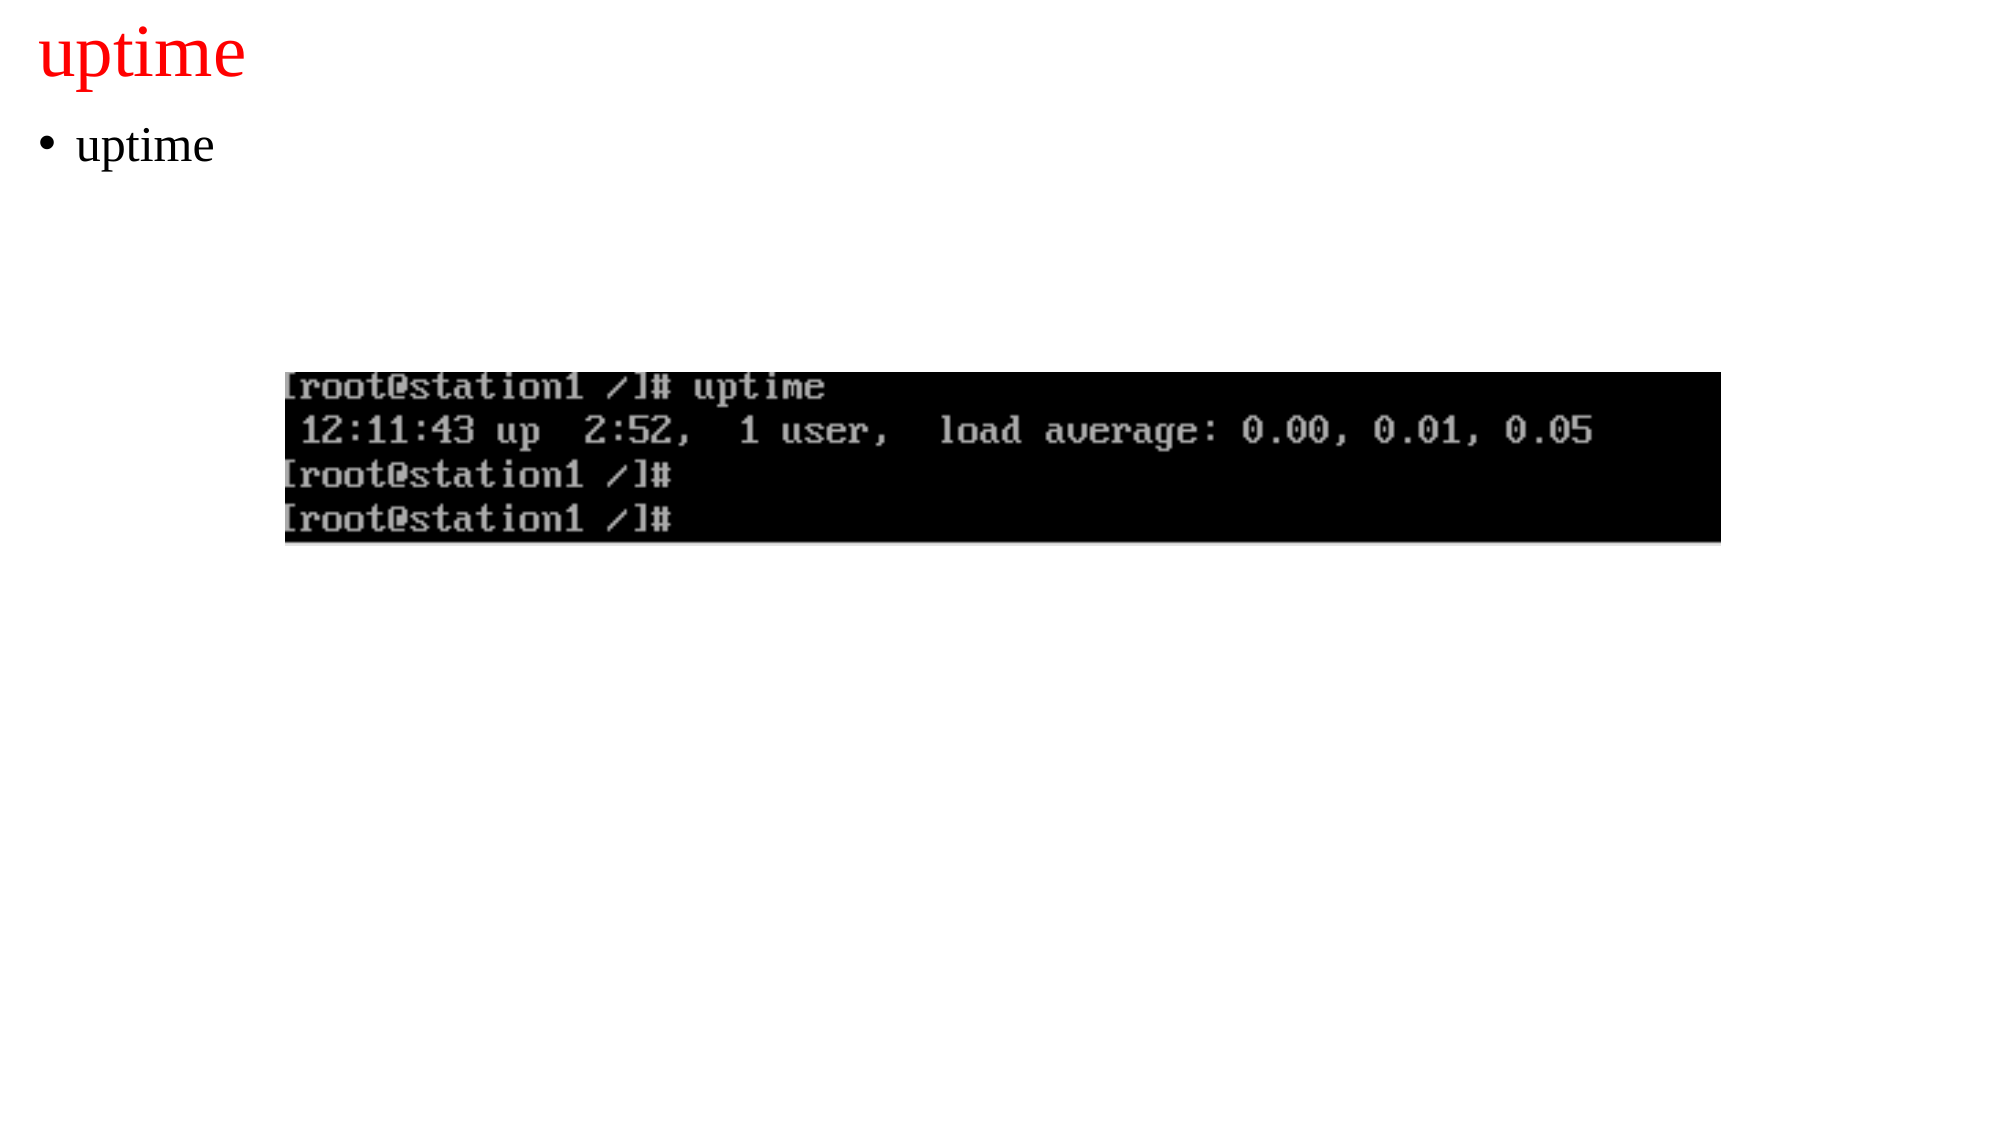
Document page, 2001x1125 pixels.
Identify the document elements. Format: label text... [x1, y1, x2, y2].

title uptime [23, 10, 1983, 94]
list uptime [23, 110, 1964, 284]
picture [285, 372, 1721, 546]
